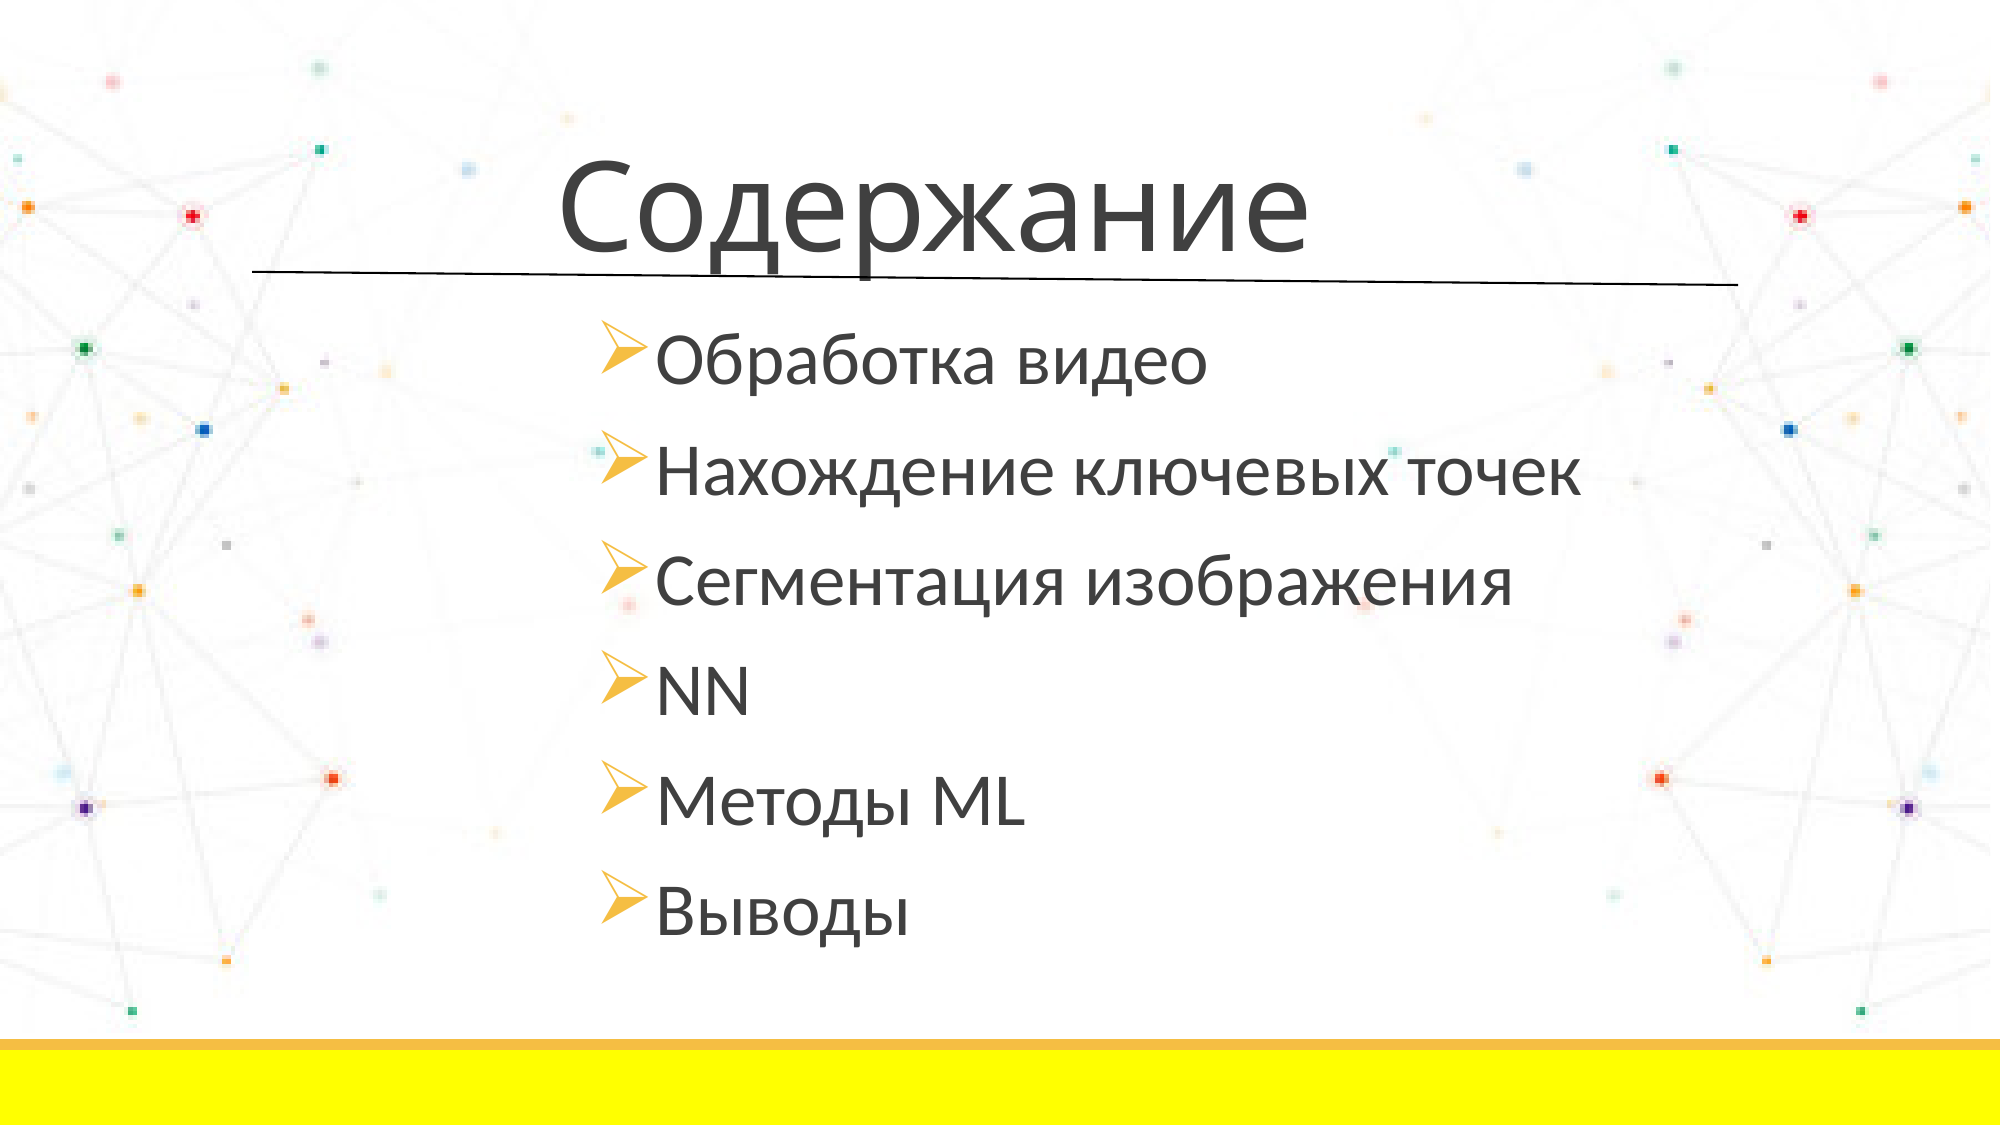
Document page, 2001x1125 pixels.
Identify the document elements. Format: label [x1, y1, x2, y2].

picture [0, 0, 1991, 1034]
text_box [251, 271, 1739, 286]
